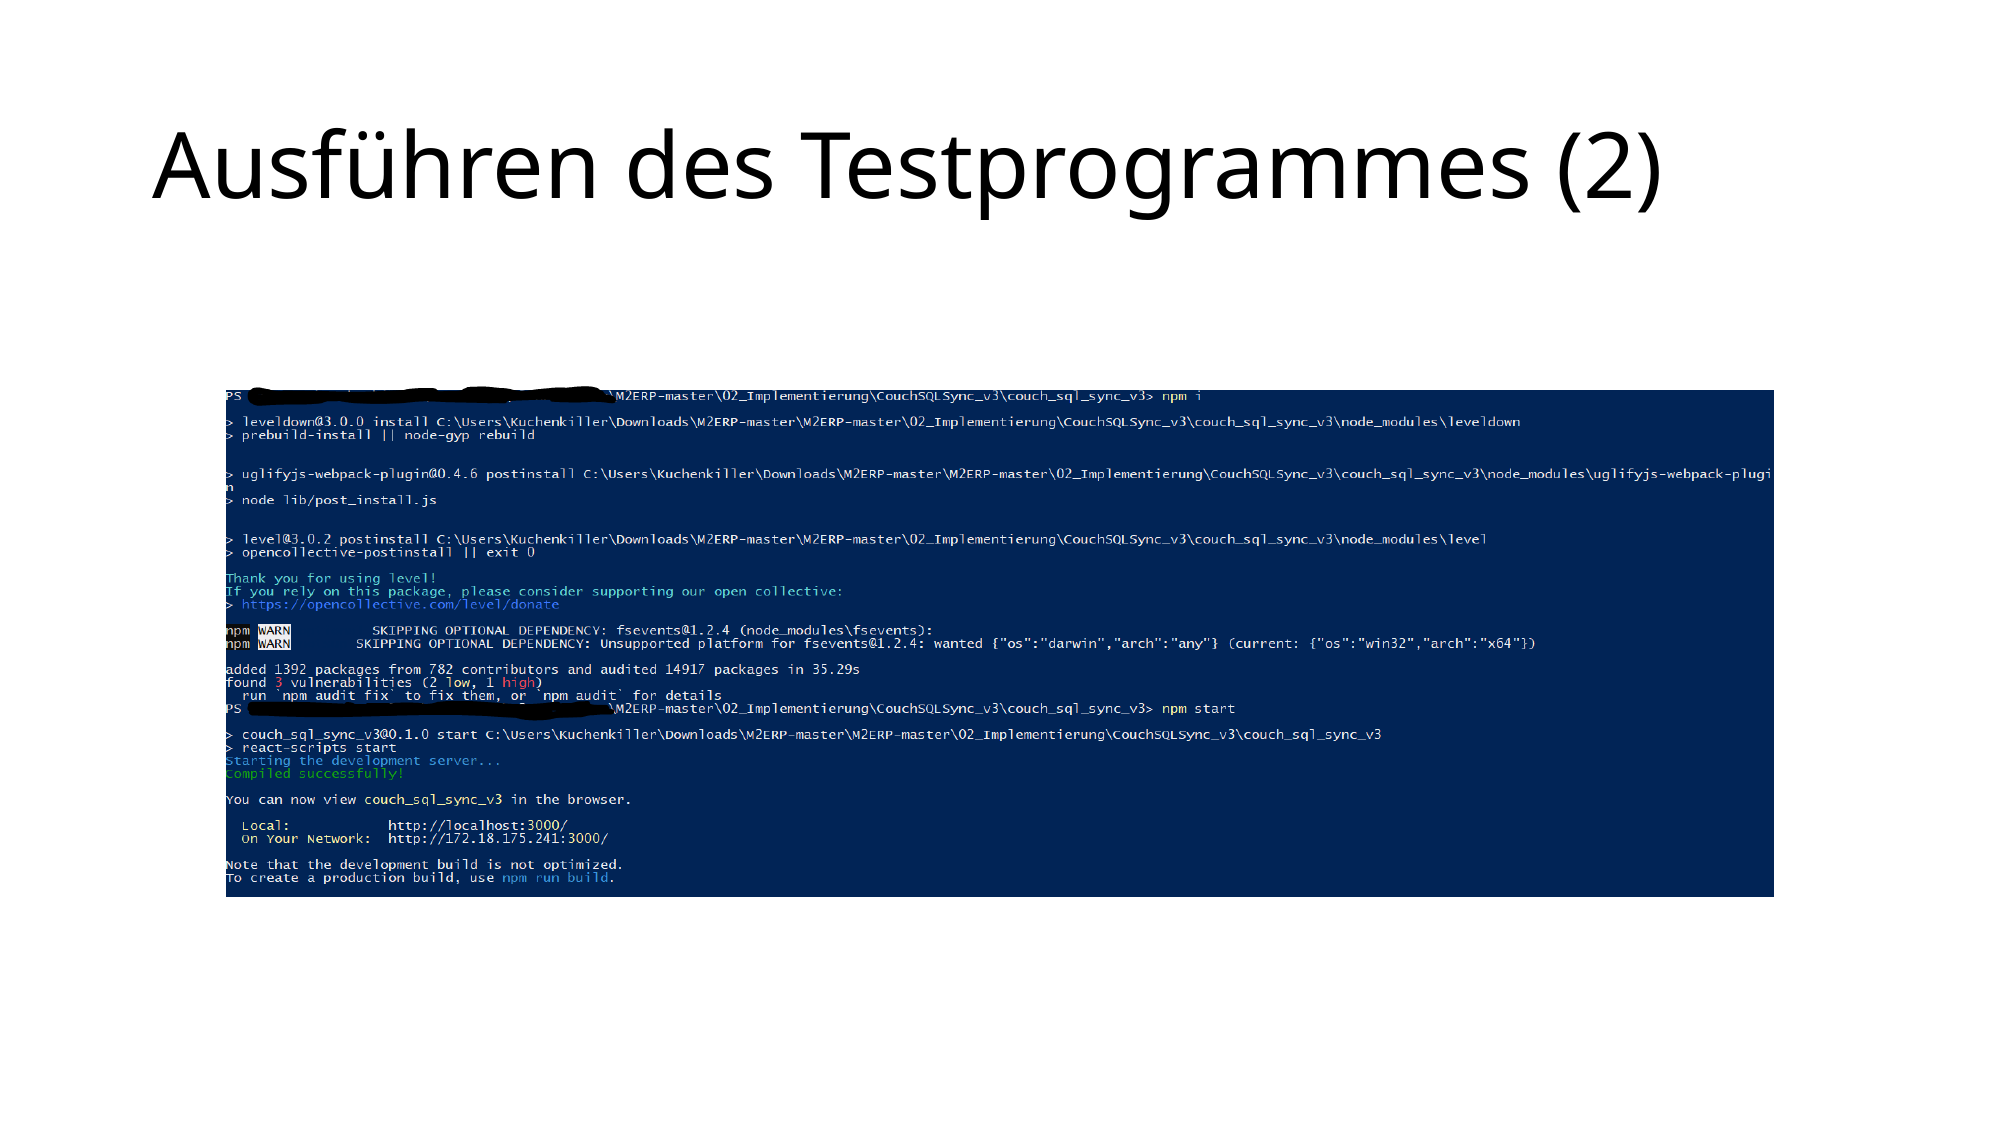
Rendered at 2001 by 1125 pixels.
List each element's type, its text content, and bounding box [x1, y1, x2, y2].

title Ausführen des Testprogrammes (2) [137, 59, 1863, 278]
picture [226, 386, 1774, 897]
